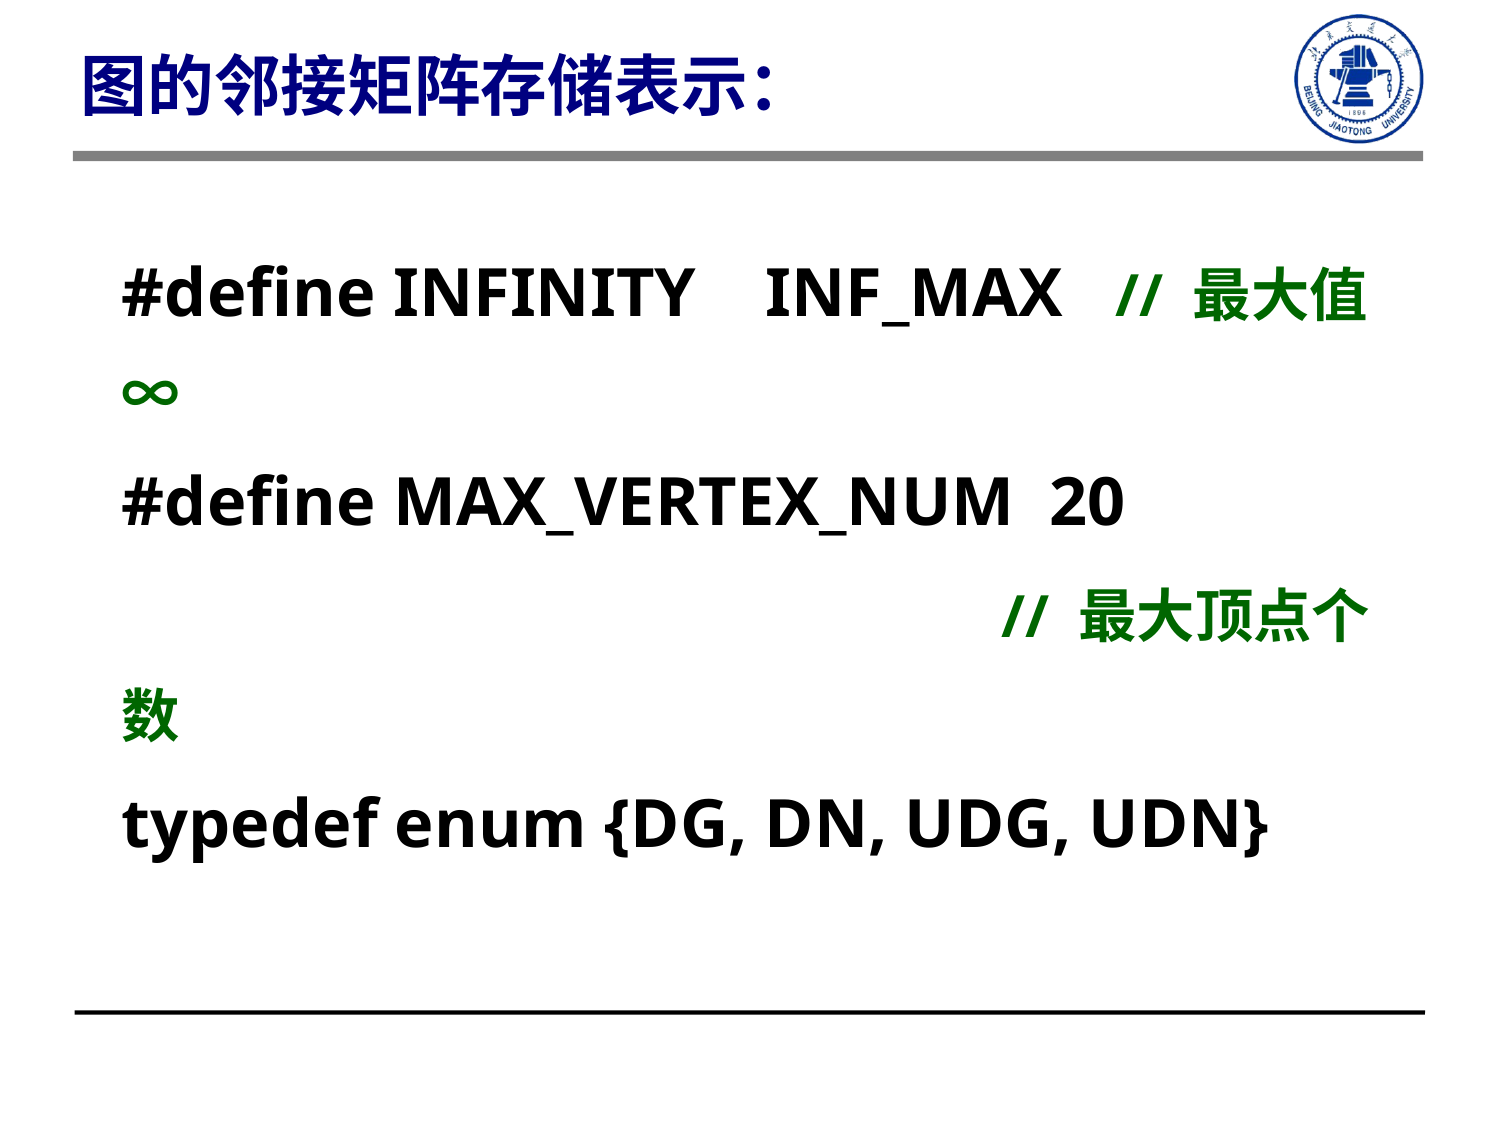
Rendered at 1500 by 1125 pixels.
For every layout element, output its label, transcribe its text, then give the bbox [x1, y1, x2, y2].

text_box 图的邻接矩阵存储表示： [65, 37, 1041, 127]
picture [1294, 14, 1424, 144]
text_box #define INFINITY INF_MAX // 最大值∞ #define MAX_VERTEX_NUM 20 // 最大顶点个数 typedef enum {DG, DN, UDG, UDN} GraphKind; // {有向图，有向网，无向图，无向网} [107, 209, 1438, 1125]
